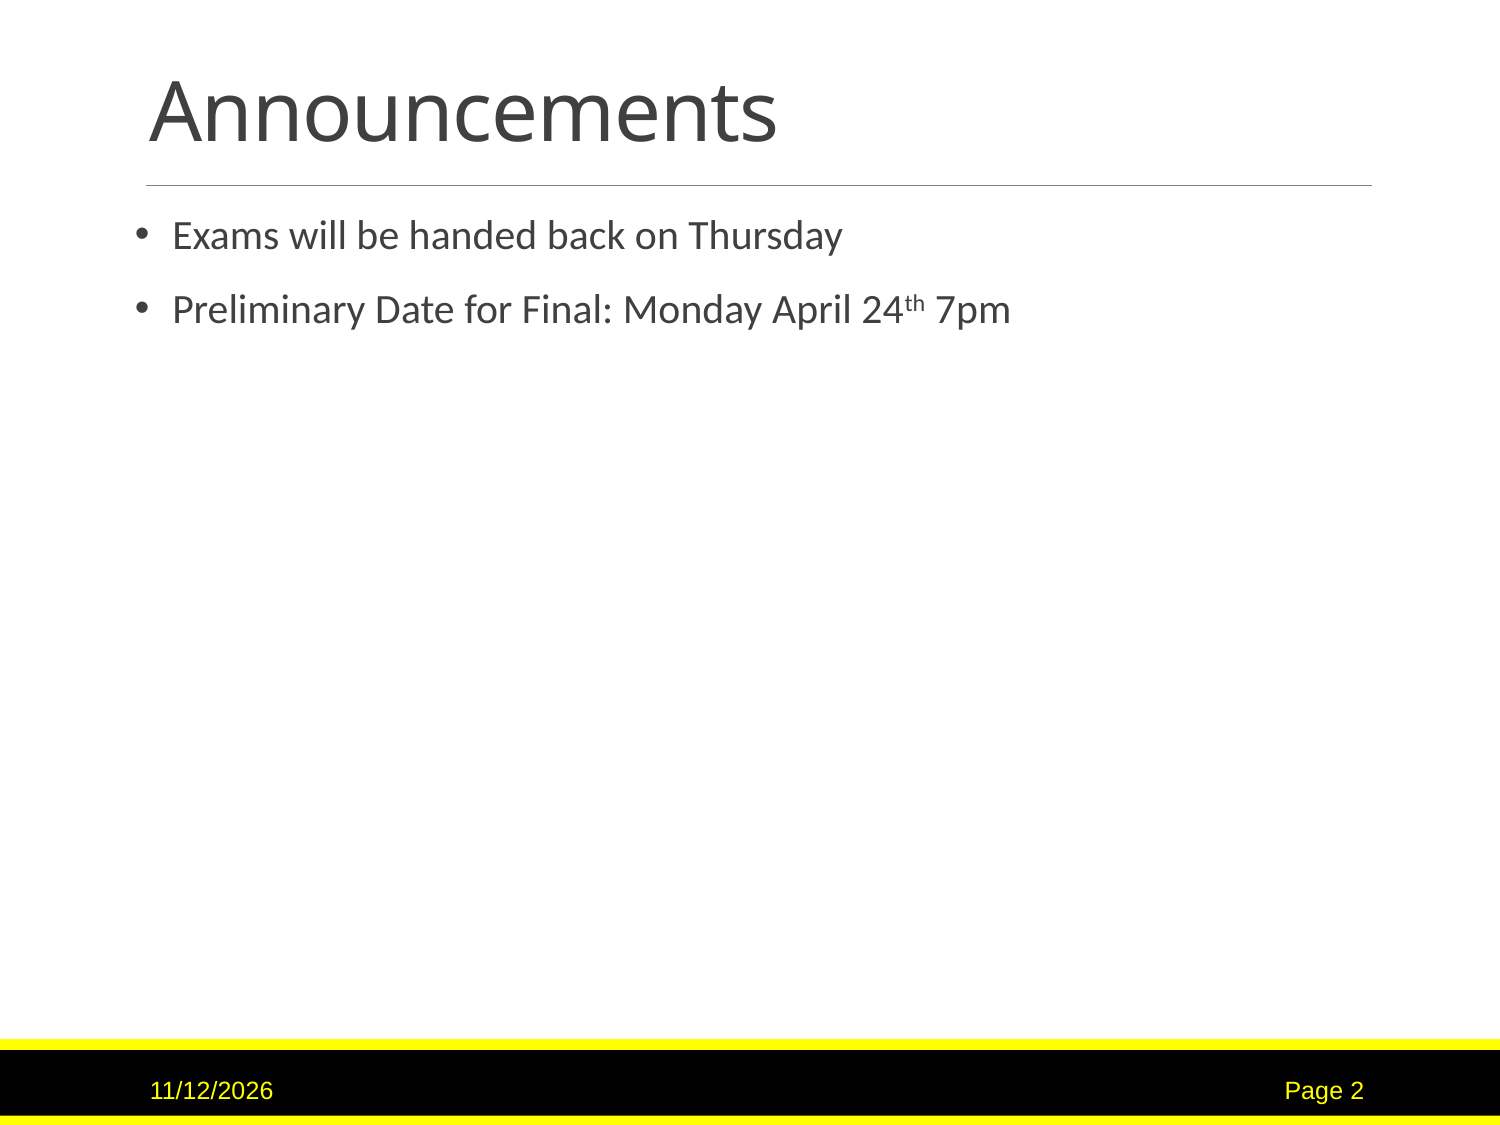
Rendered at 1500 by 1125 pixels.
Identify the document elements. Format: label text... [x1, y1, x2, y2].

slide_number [134, 1059, 440, 1120]
list Exams will be handed back on Thursday Preliminary Date for Final: Monday April 24th 7pm [134, 205, 1373, 963]
title Announcements [134, 47, 1373, 167]
slide_number Page 2 [1217, 1059, 1380, 1120]
